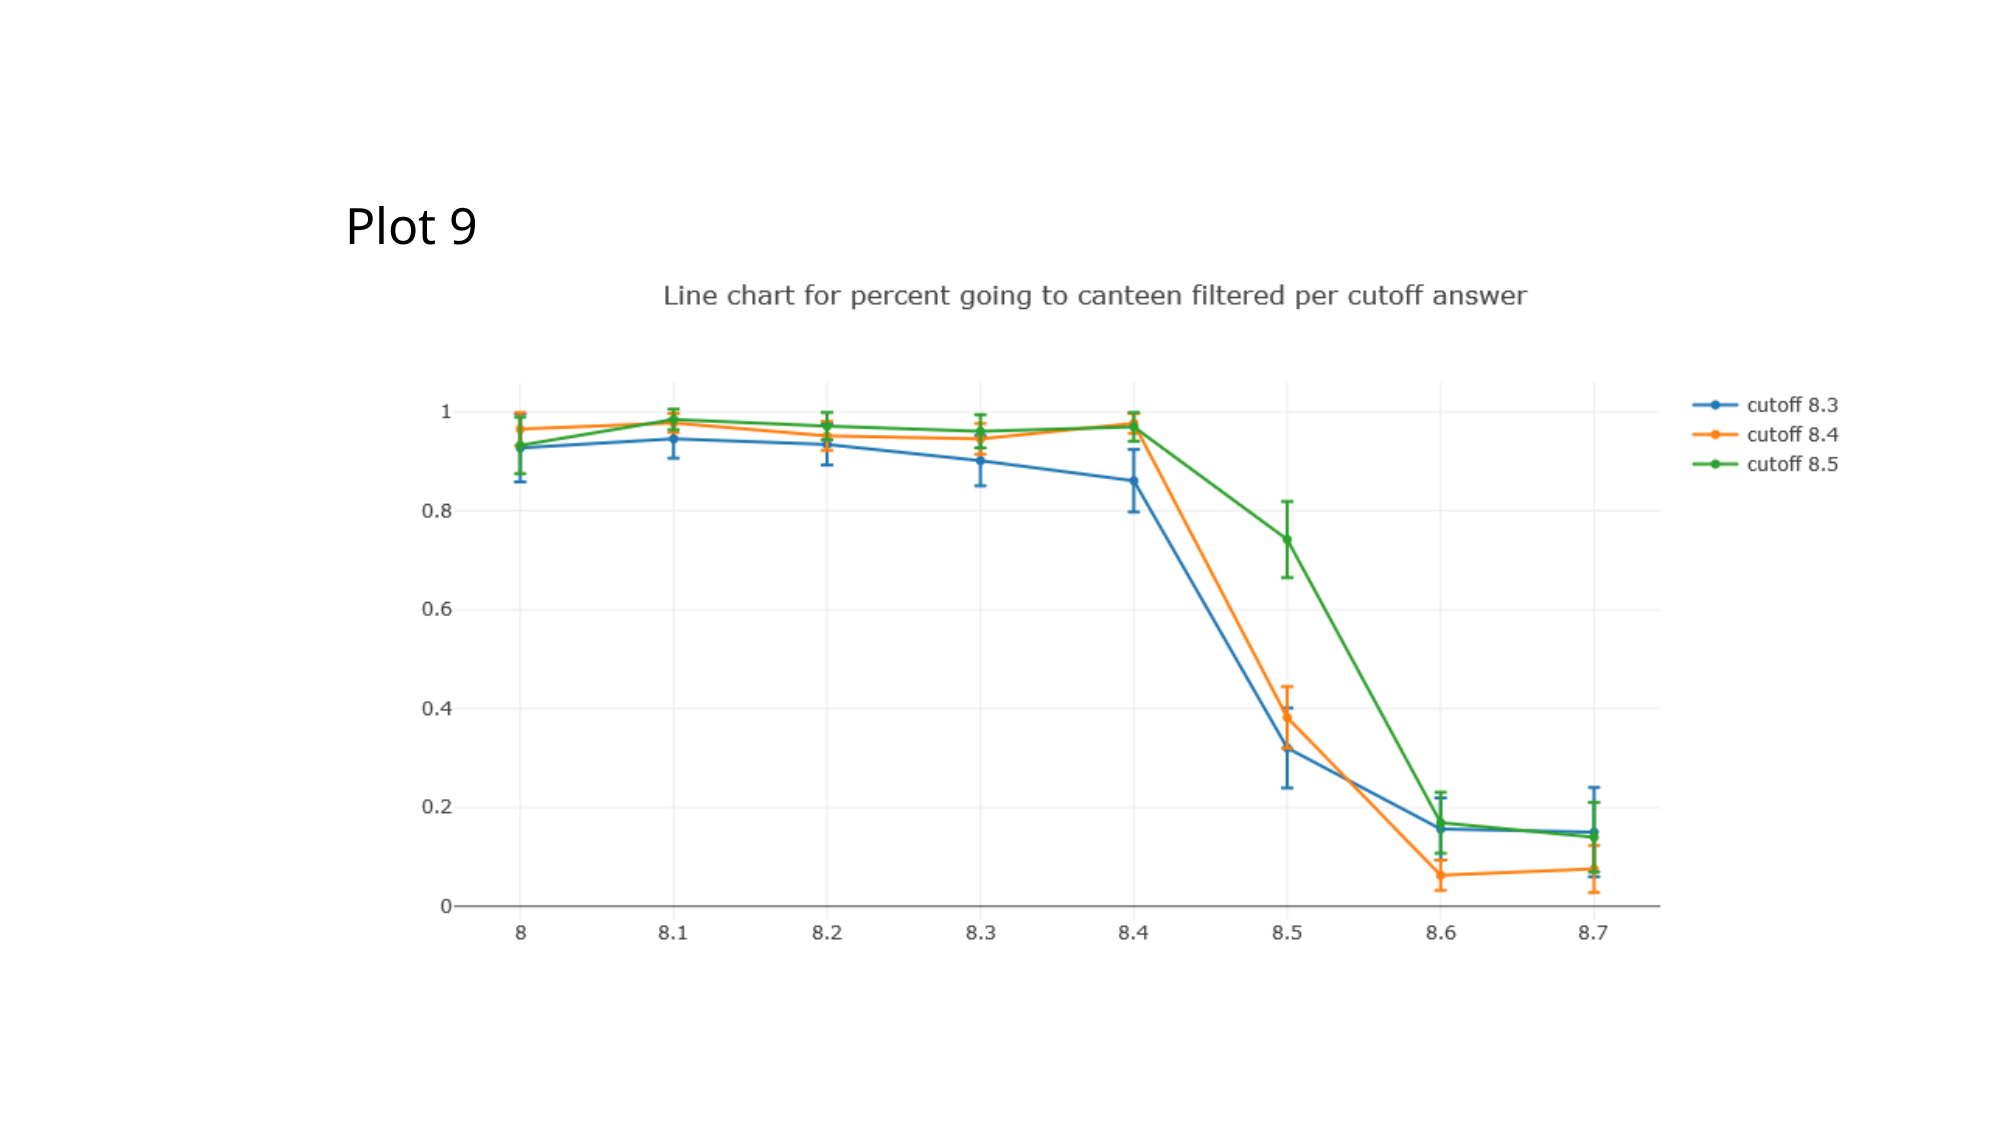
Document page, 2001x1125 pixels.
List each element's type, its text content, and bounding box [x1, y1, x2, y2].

title Plot 9 [330, 119, 2000, 337]
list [330, 227, 1861, 1044]
